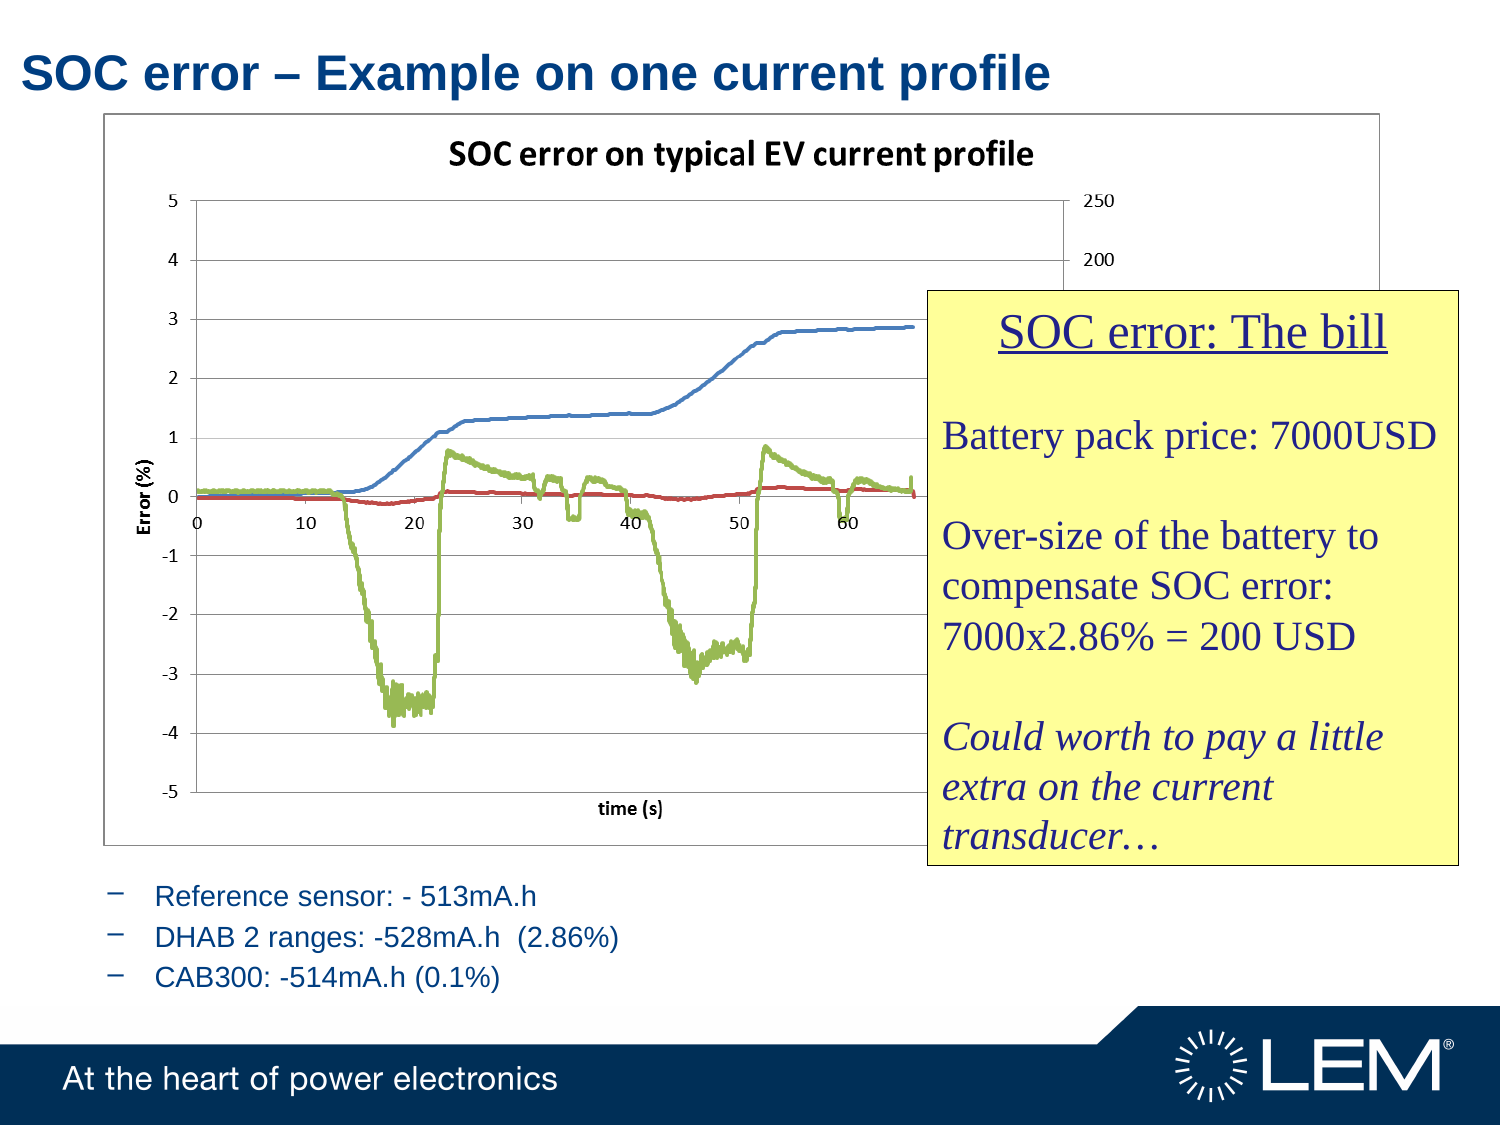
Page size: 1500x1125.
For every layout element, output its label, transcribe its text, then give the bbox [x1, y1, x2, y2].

picture [103, 113, 1380, 847]
picture [0, 1006, 1500, 1125]
title SOC error – Example on one current profile [5, 33, 1418, 108]
list Reference sensor: - 513mA.h DHAB 2 ranges: -528mA.h (2.86%) CAB300: -514mA.h (0.1%) [17, 869, 1471, 1035]
text_box SOC error: The bill Battery pack price: 7000USD Over-size of the battery to compensate SOC error: 7000x2.86% = 200 USD Could worth to pay a little extra on the current transducer… [927, 290, 1459, 866]
